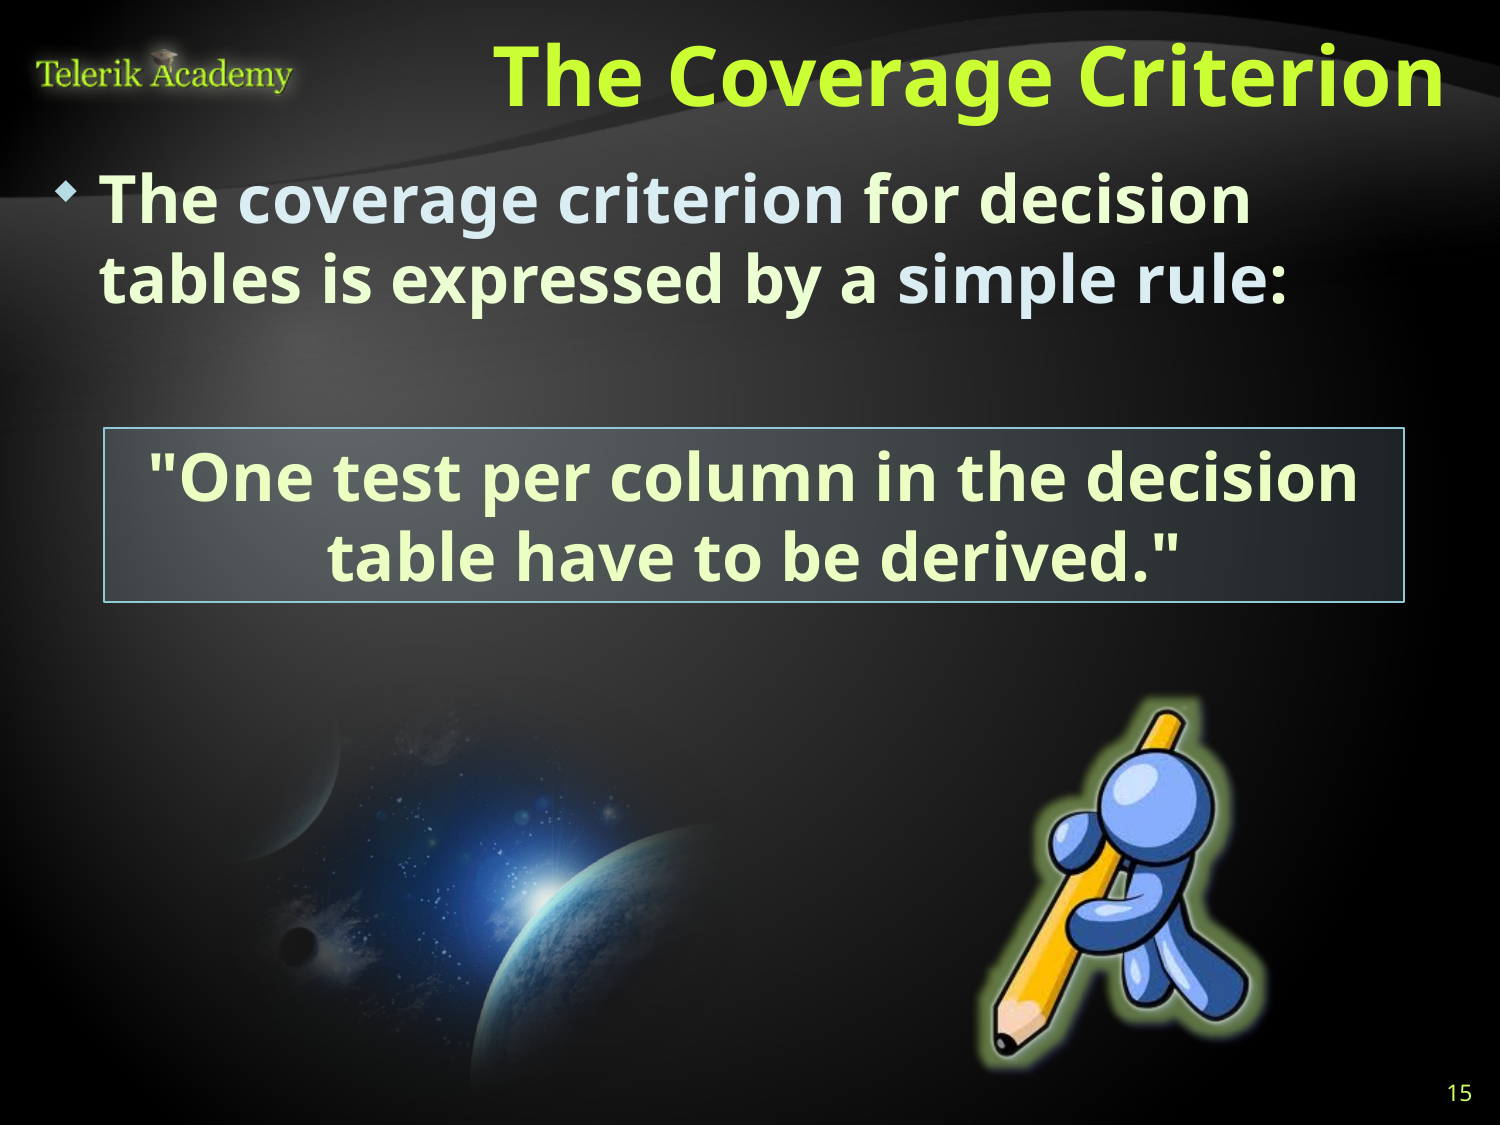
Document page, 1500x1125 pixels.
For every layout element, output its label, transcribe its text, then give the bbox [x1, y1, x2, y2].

title The Coverage Criterion [300, 12, 1463, 149]
picture [0, 0, 1500, 1125]
slide_number 15 [1412, 1074, 1488, 1113]
text_box "One test per column in the decision table have to be derived." [104, 427, 1405, 603]
list The coverage criterion for decision tables is expressed by a simple rule: [37, 149, 1463, 1100]
